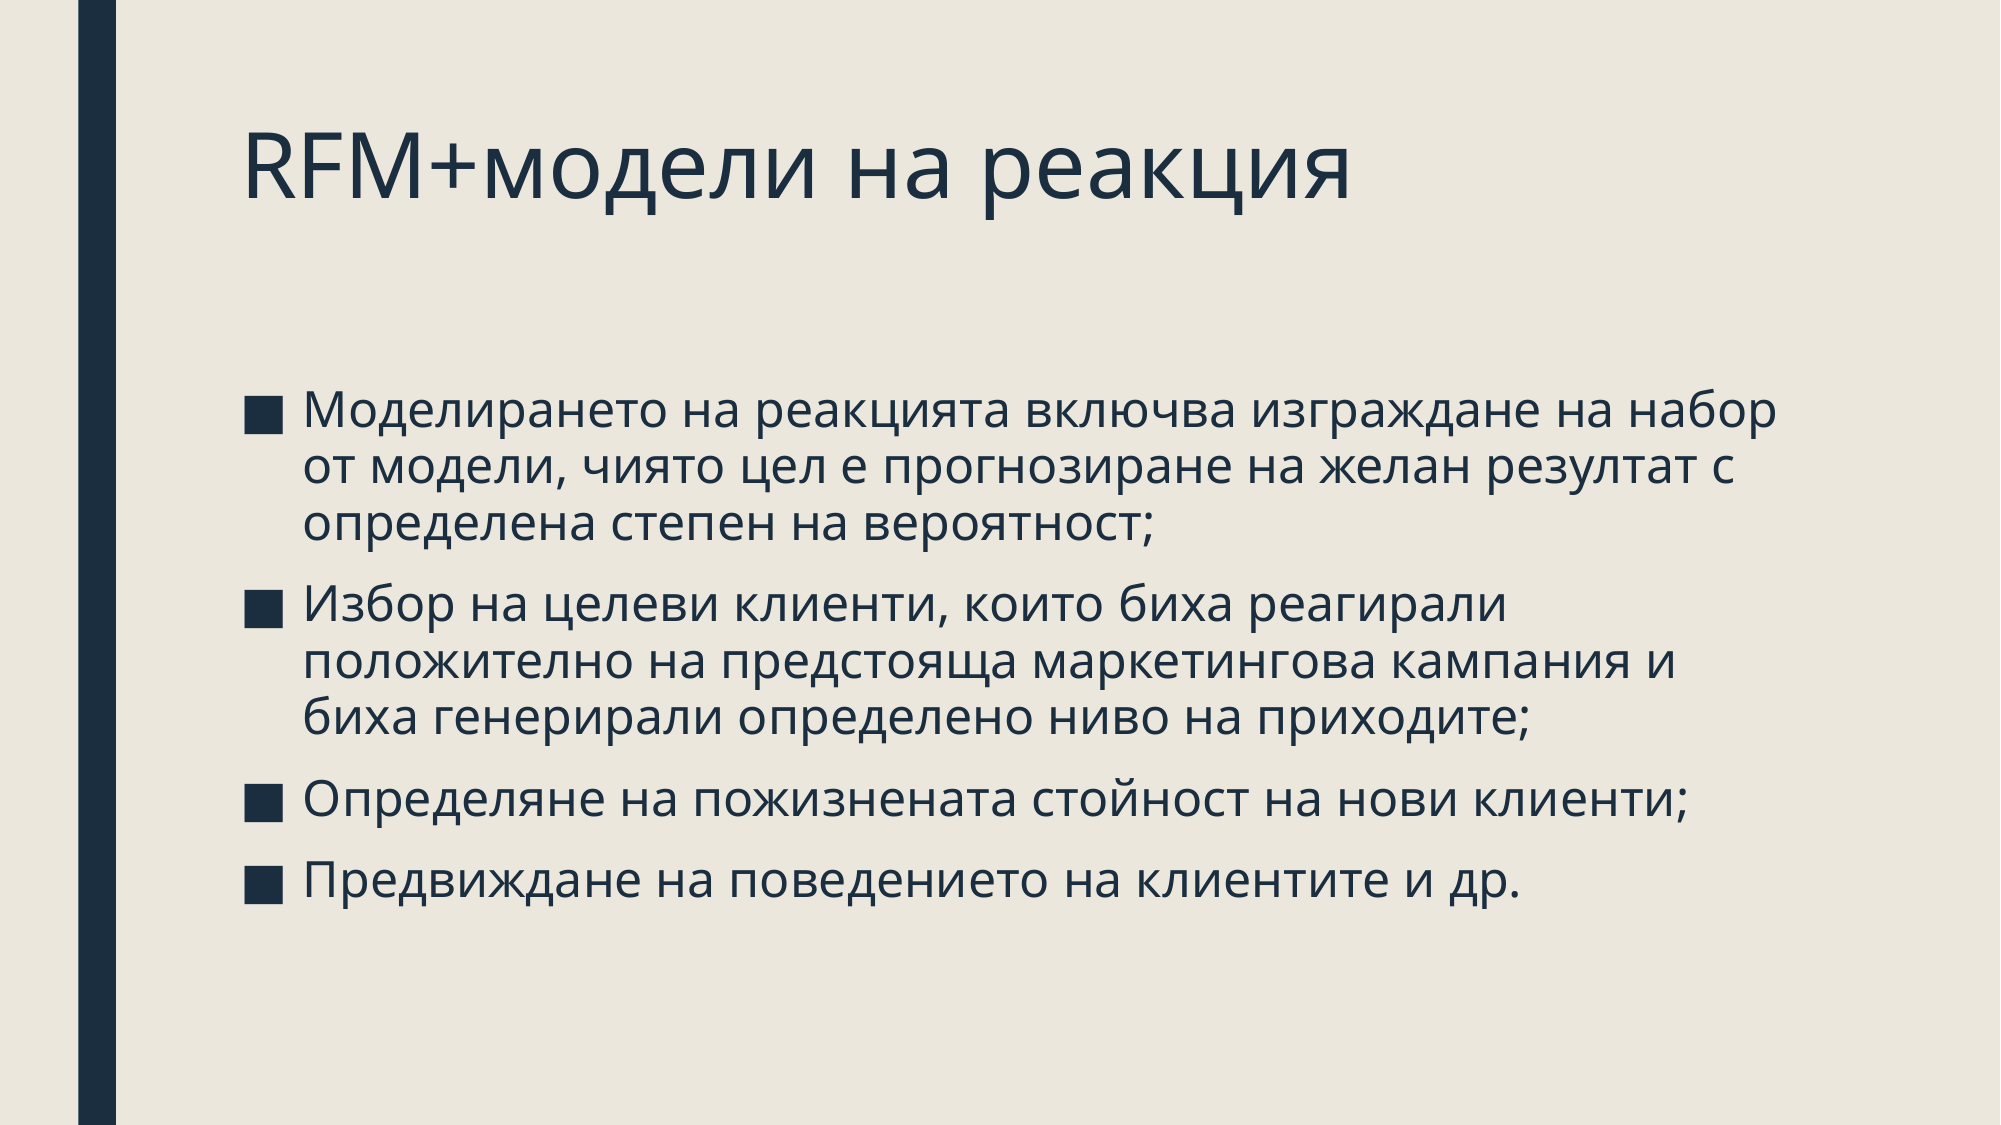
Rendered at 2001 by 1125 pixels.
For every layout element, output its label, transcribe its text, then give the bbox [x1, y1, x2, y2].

title RFM+модели на реакция [225, 112, 1800, 357]
list Моделирането на реакцията включва изграждане на набор от модели, чиято цел е прогнозиране на желан резултат с определена степен на вероятност; Избор на целеви клиенти, които биха реагирали положително на предстояща маркетингова кампания и биха генерирали определено ниво на приходите; Определяне на пожизнената стойност на нови клиенти; Предвиждане на поведението на клиентите и др. [225, 375, 1800, 963]
